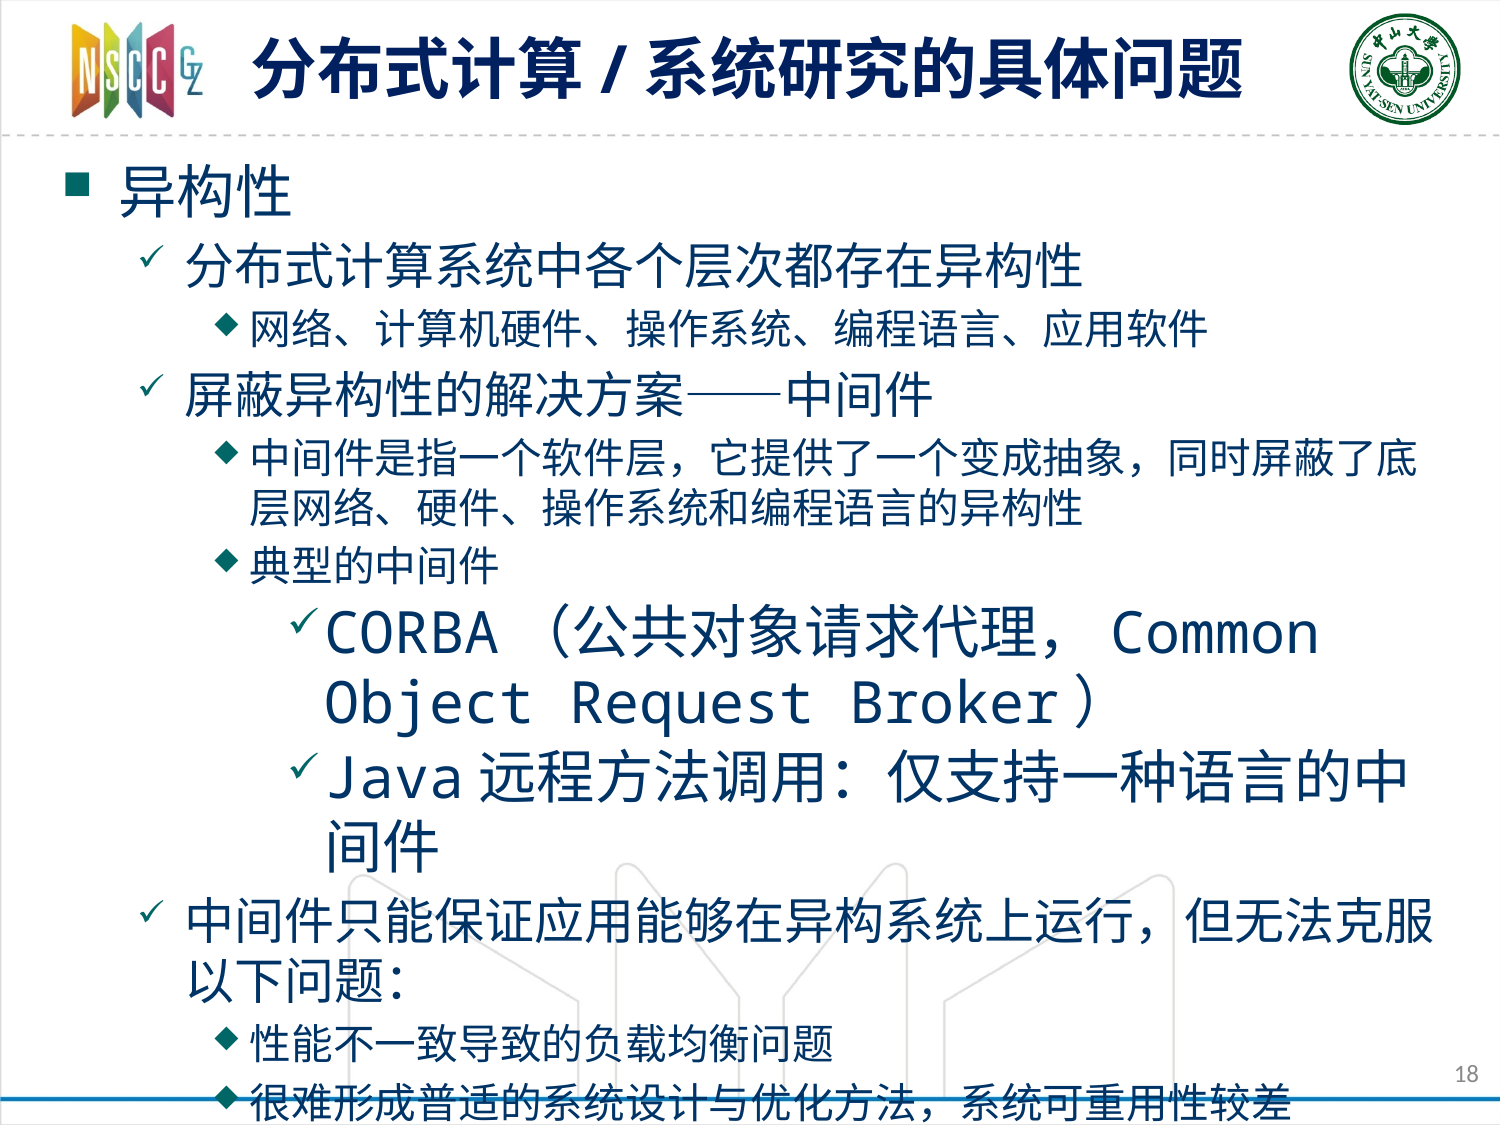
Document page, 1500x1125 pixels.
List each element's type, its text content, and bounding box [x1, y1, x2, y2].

text_box 异构性 分布式计算系统中各个层次都存在异构性 网络、计算机硬件、操作系统、编程语言、应用软件 屏蔽异构性的解决方案——中间件 中间件是指一个软件层，它提供了一个变成抽象，同时屏蔽了底层网络、硬件、操作系统和编程语言的异构性 典型的中间件 CORBA（公共对象请求代理，Common Object Request Broker） Java远程方法调用：仅支持一种语言的中间件 中间件只能保证应用能够在异构系统上运行，但无法克服以下问题： 性能不一致导致的负载均衡问题 很难形成普适的系统设计与优化方法，系统可重用性较差 [47, 147, 1453, 1073]
picture [0, 0, 1500, 1125]
slide_number 18 [1144, 1042, 1495, 1103]
text_box 分布式计算/系统研究的具体问题 [235, 18, 1324, 114]
